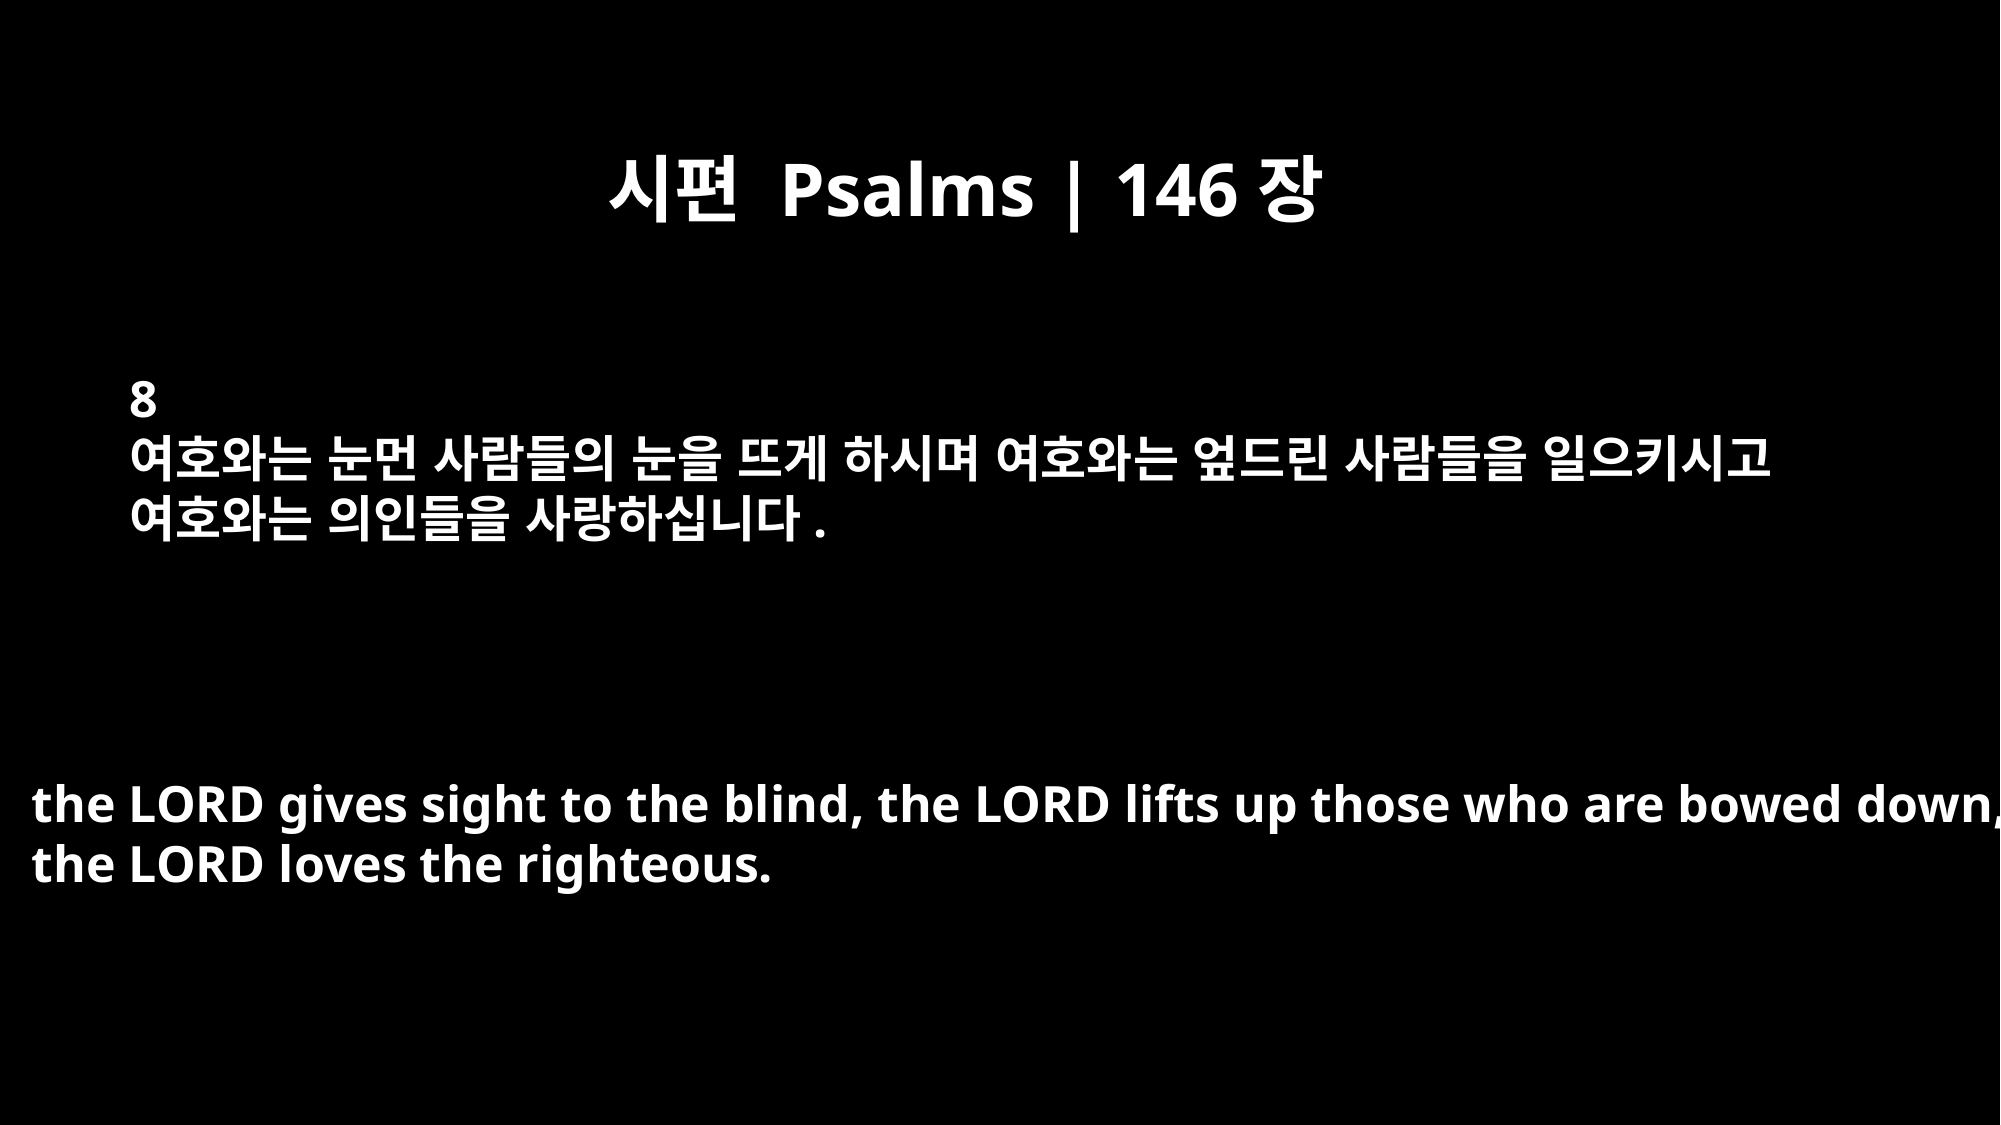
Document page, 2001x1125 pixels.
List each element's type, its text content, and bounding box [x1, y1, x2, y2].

text_box the LORD gives sight to the blind, the LORD lifts up those who are bowed down, the LORD loves the righteous. [17, 764, 2000, 900]
text_box 8 여호와는 눈먼 사람들의 눈을 뜨게 하시며 여호와는 엎드린 사람들을 일으키시고 여호와는 의인들을 사랑하십니다. [114, 359, 1803, 555]
text_box 시편 Psalms | 146장 [592, 136, 1340, 239]
